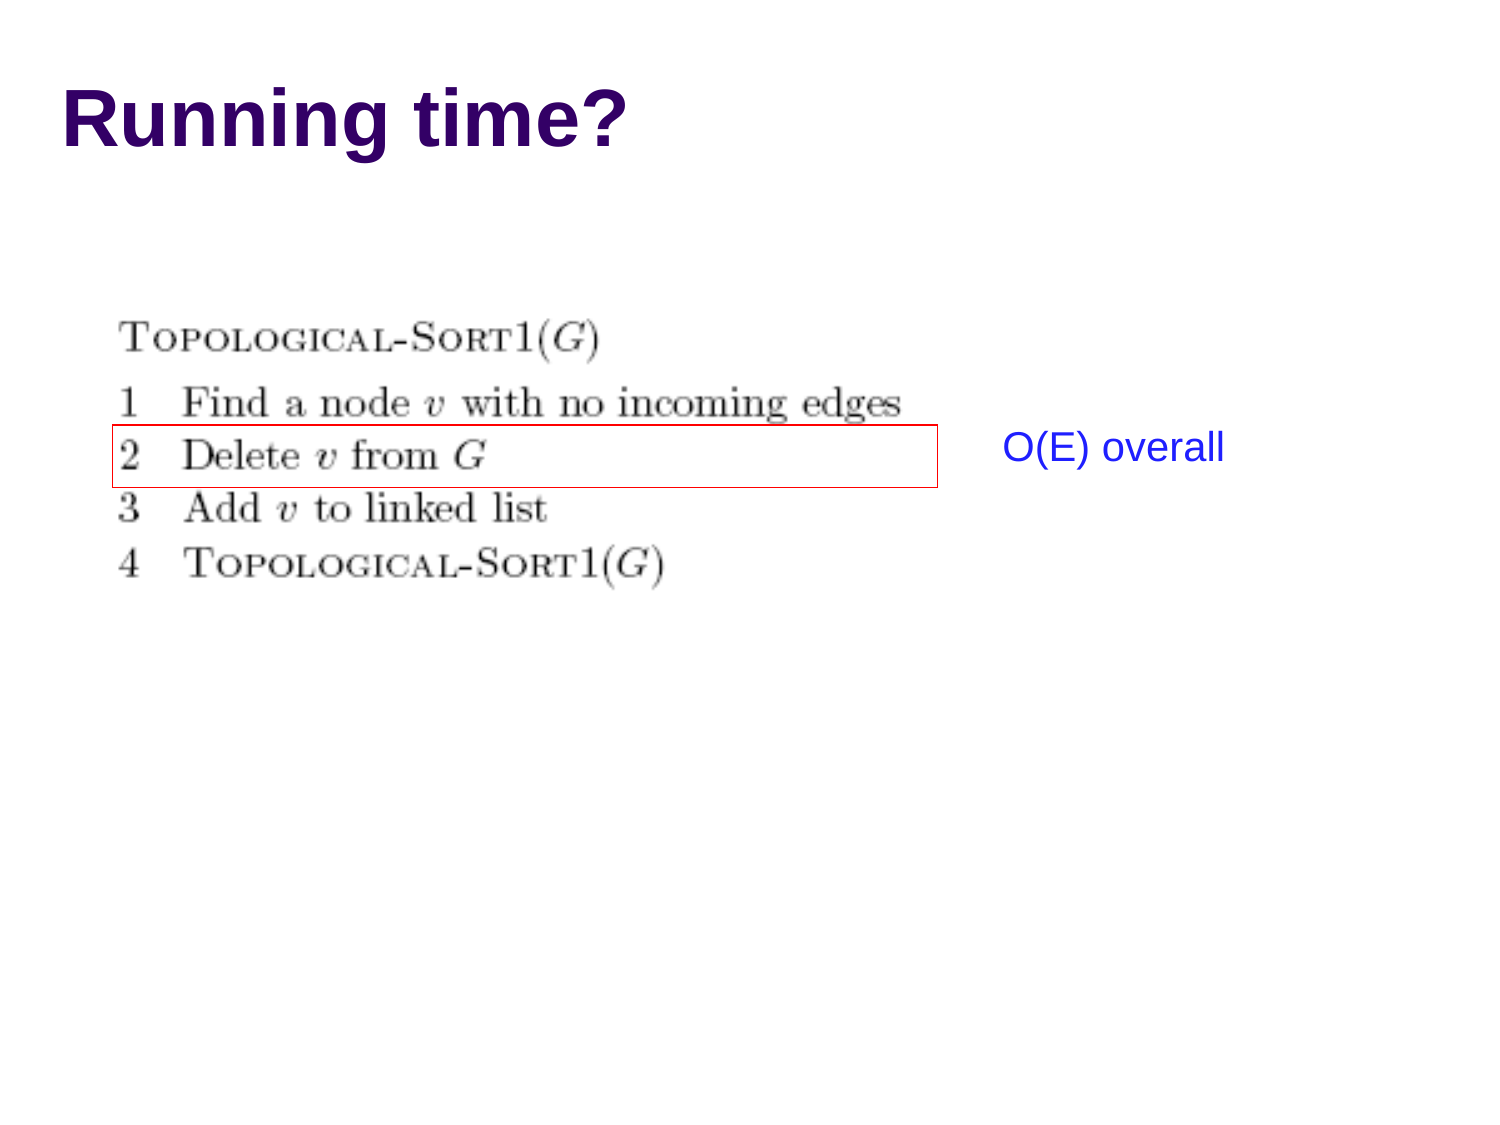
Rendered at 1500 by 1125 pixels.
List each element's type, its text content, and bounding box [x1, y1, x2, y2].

text_box [913, 424, 938, 488]
picture [112, 312, 913, 593]
text_box O(E) overall [987, 412, 1263, 478]
title Running time? [46, 20, 1459, 171]
